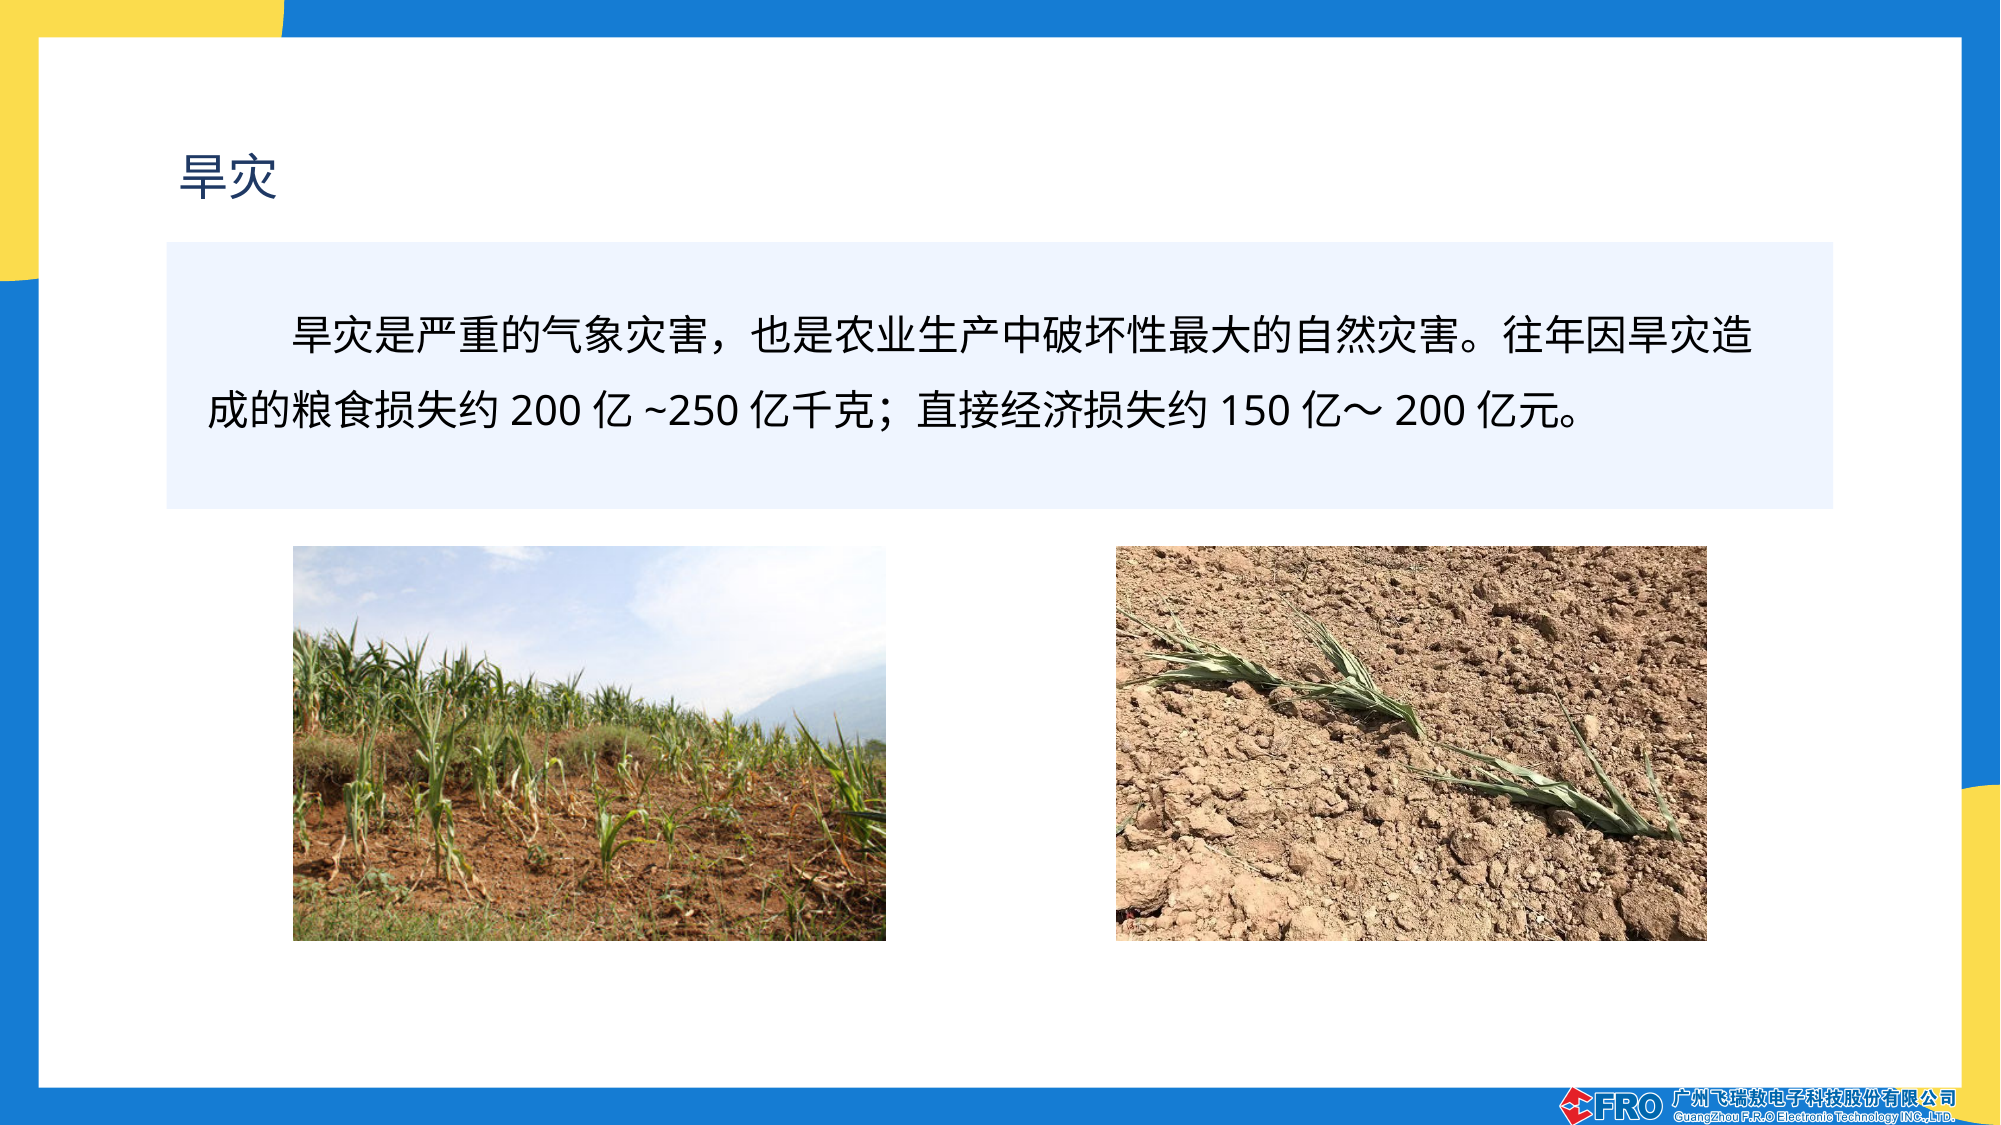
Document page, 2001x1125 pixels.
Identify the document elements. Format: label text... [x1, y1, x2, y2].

text_box 旱灾 [163, 137, 1144, 213]
picture [1559, 1087, 1956, 1125]
picture [1116, 546, 1707, 941]
text_box 旱灾是严重的气象灾害，也是农业生产中破坏性最大的自然灾害。往年因旱灾造成的粮食损失约200亿~250亿千克；直接经济损失约150亿～200亿元。 [166, 241, 1834, 510]
picture [293, 546, 886, 941]
